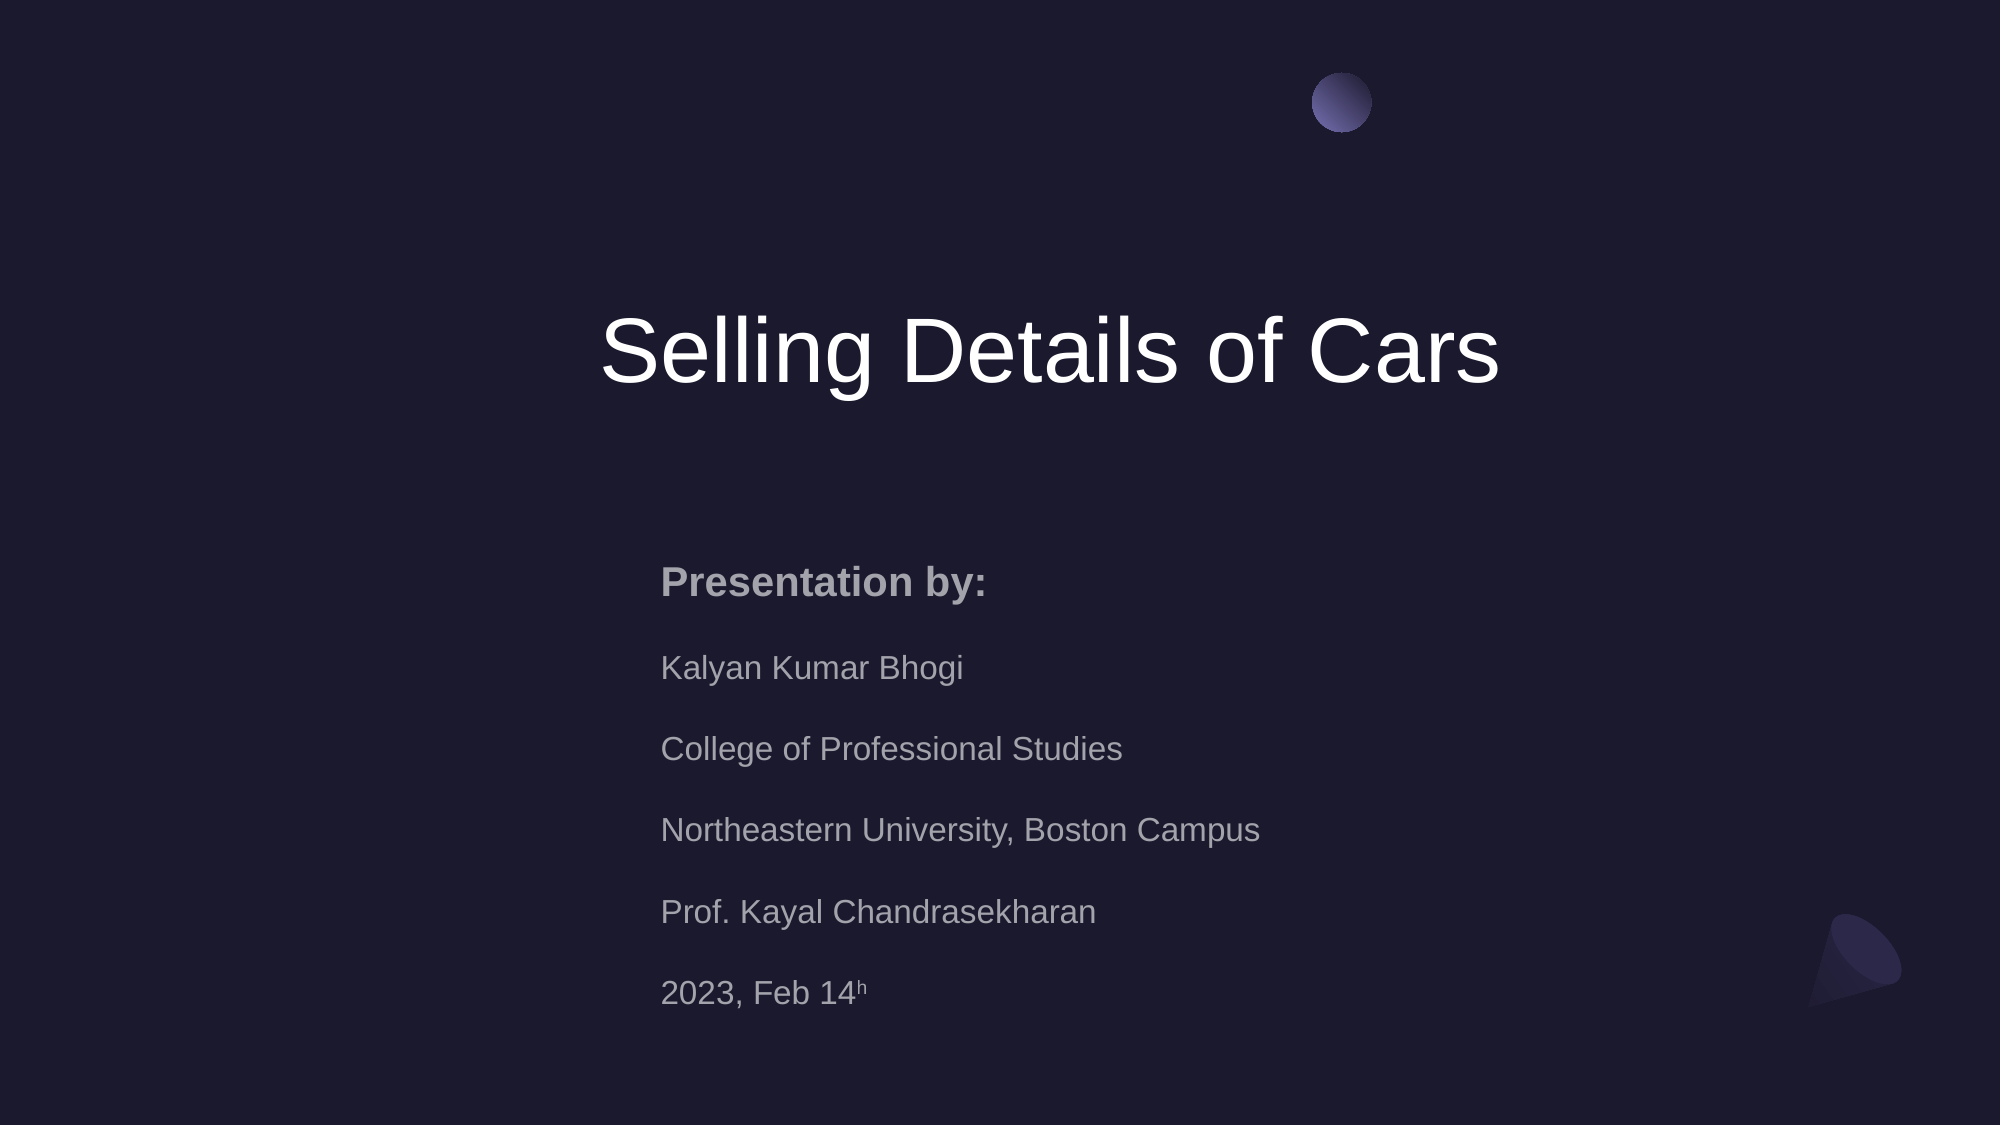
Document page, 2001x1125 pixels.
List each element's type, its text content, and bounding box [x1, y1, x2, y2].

title Selling Details of Cars [437, 120, 1530, 513]
list Presentation by: Kalyan Kumar Bhogi College of Professional Studies Northeastern University, Boston Campus Prof. Kayal Chandrasekharan 2023, Feb 14h [660, 549, 1462, 1054]
